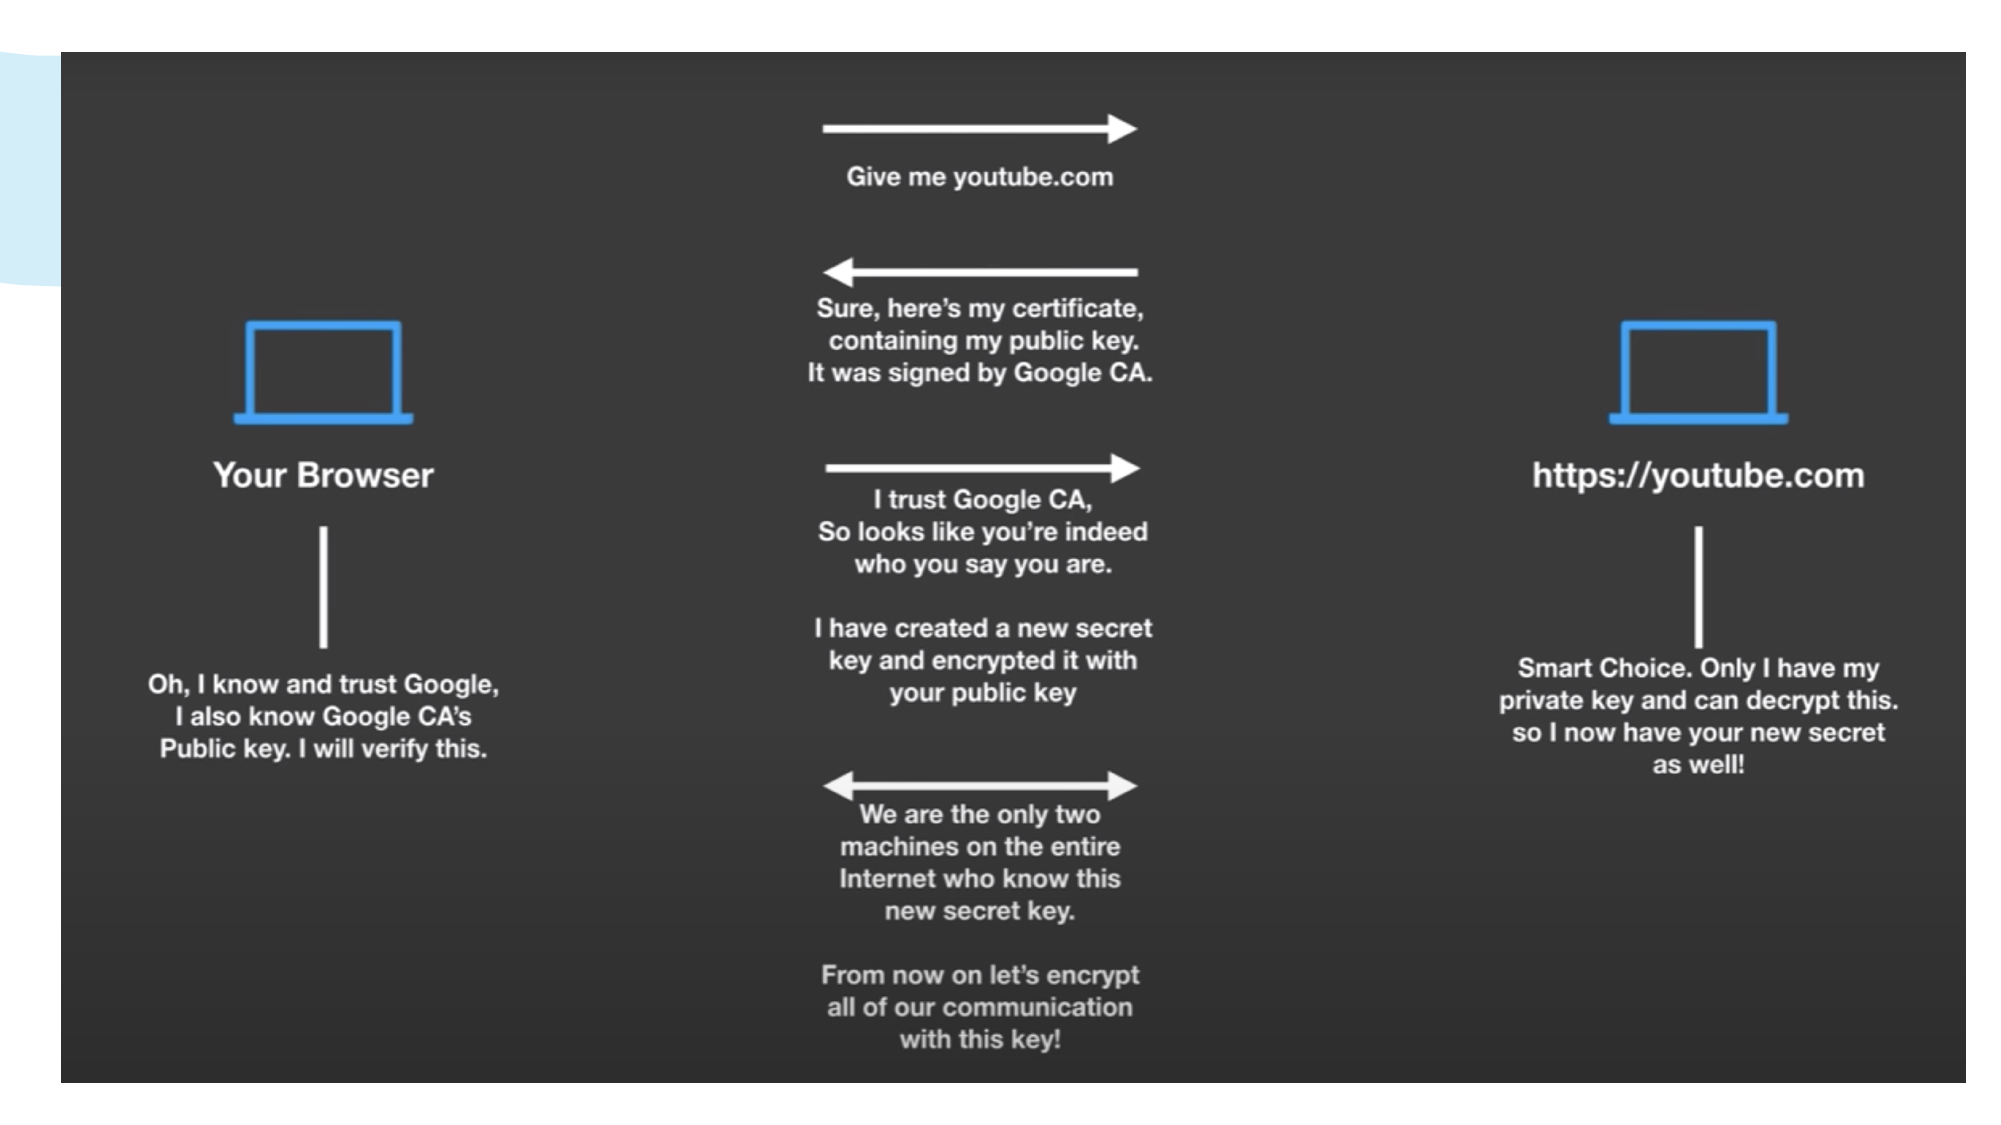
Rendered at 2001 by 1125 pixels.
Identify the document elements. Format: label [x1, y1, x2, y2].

list [61, 52, 1966, 1083]
